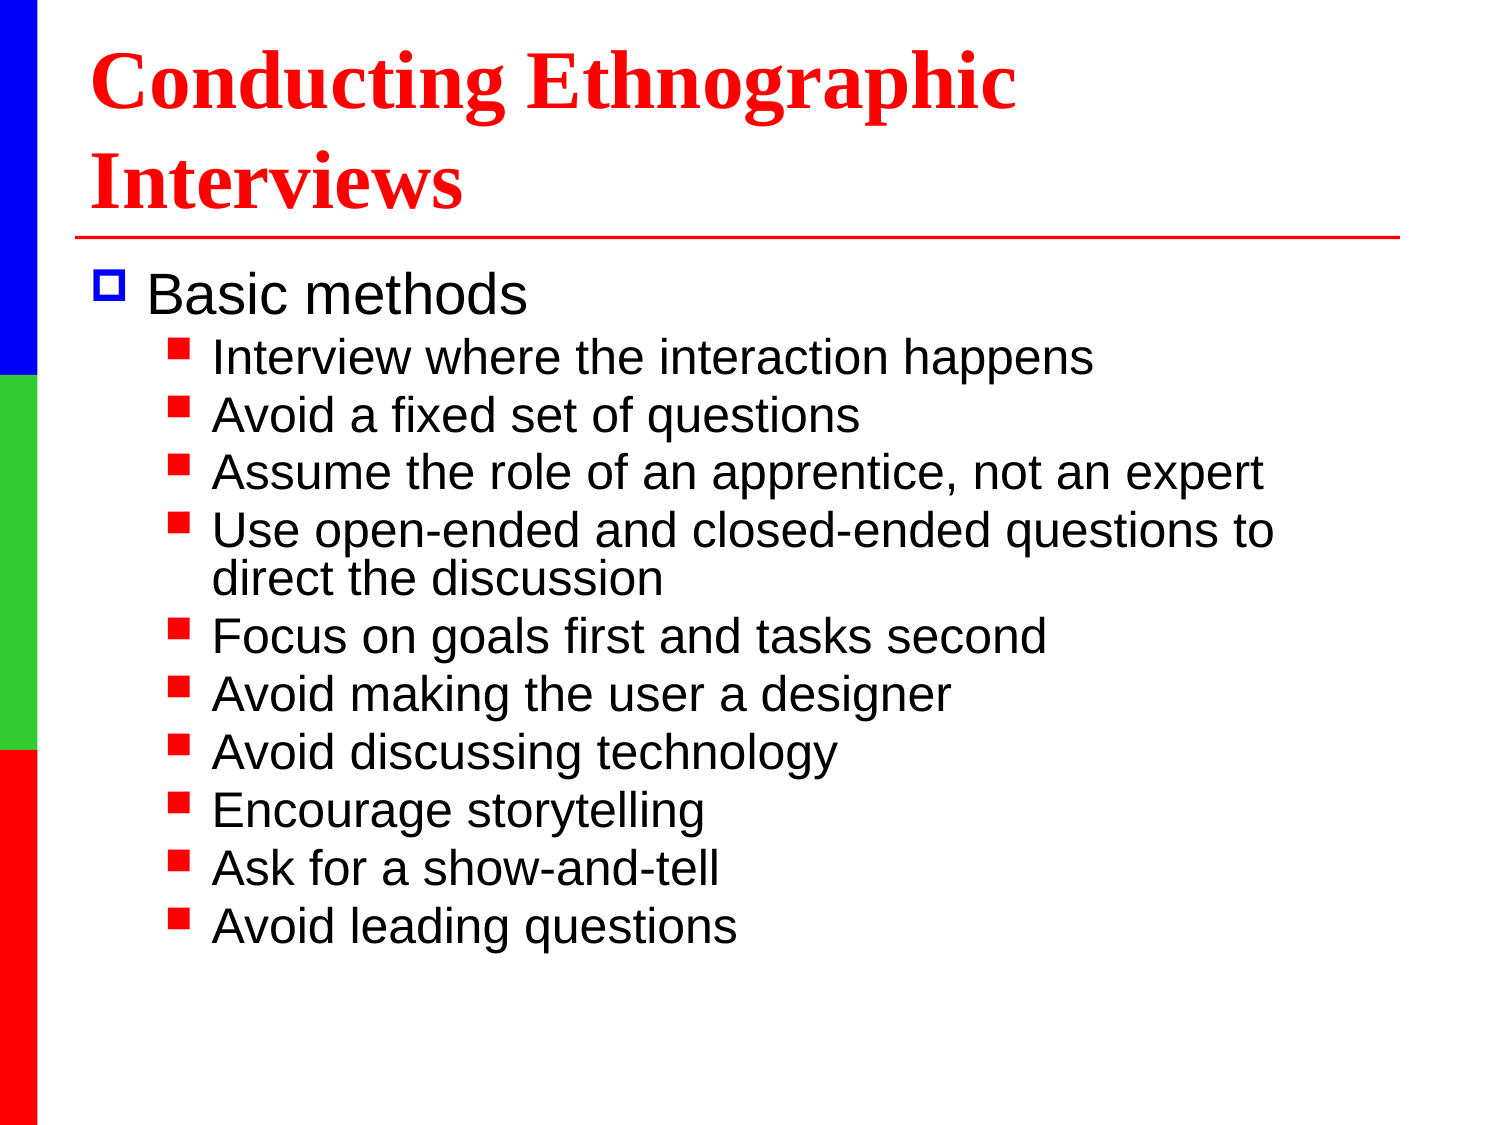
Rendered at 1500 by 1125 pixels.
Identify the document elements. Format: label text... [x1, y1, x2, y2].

title Conducting Ethnographic Interviews [74, 45, 1426, 233]
list Basic methods Interview where the interaction happens Avoid a fixed set of questions Assume the role of an apprentice, not an expert Use open-ended and closed-ended questions to direct the discussion Focus on goals first and tasks second Avoid making the user a designer Avoid discussing technology Encourage storytelling Ask for a show-and-tell Avoid leading questions [74, 262, 1426, 1006]
